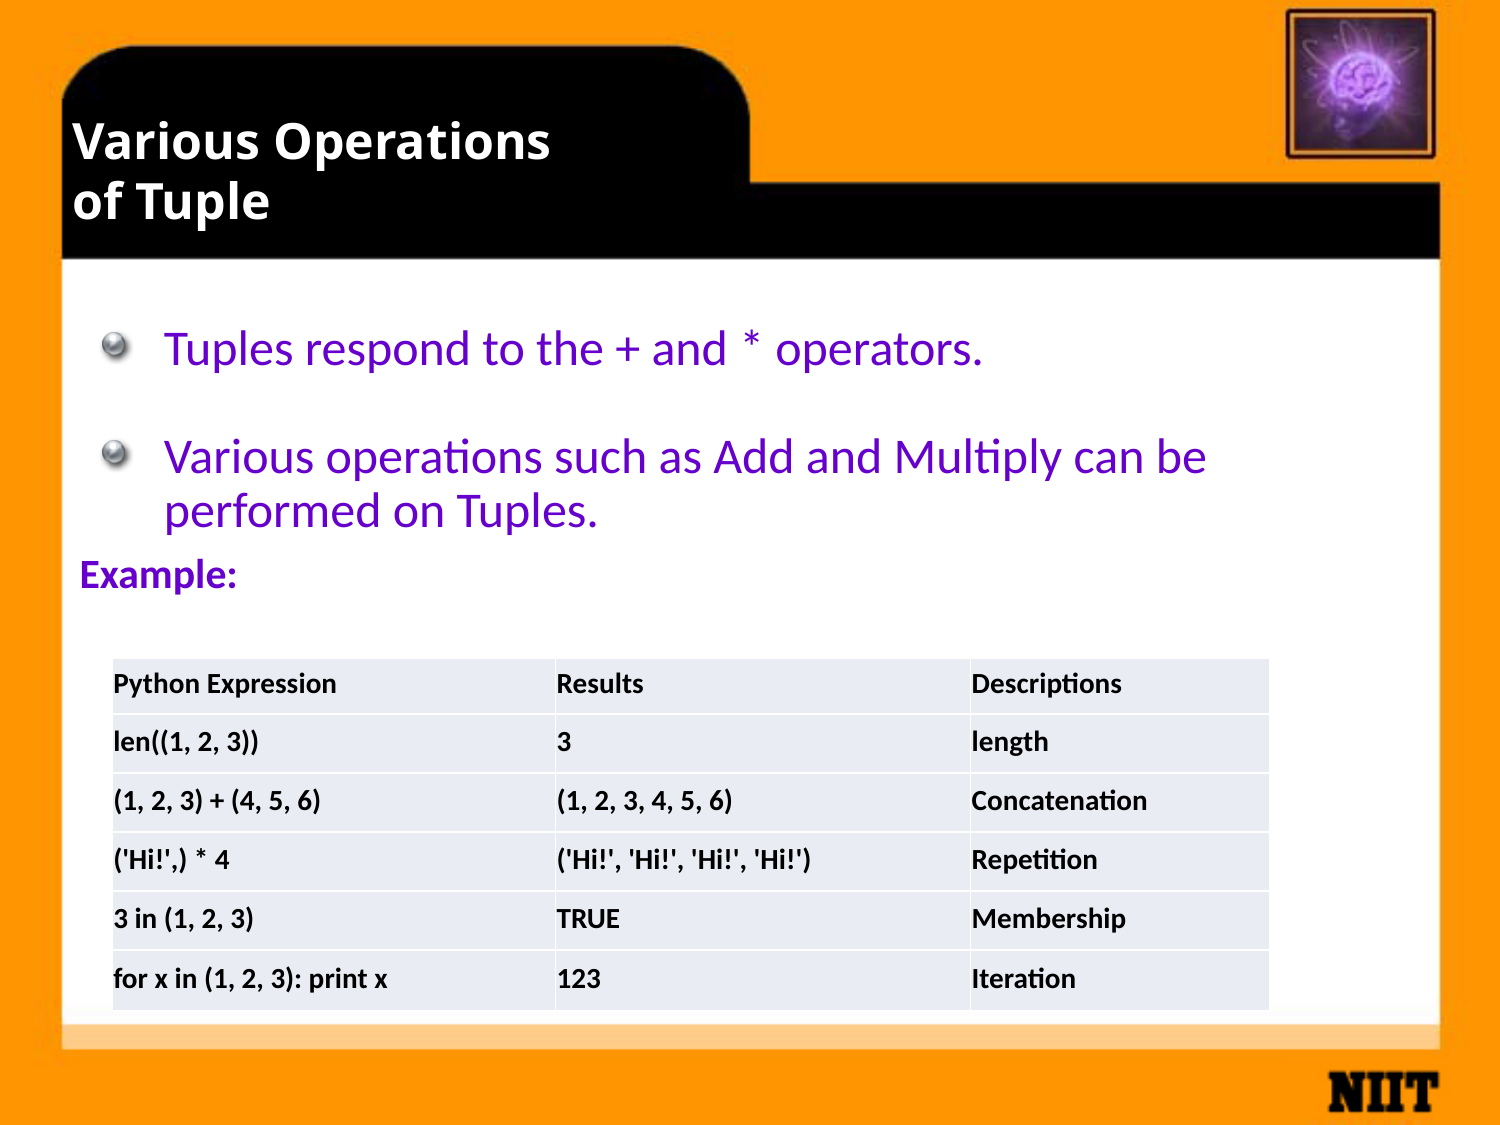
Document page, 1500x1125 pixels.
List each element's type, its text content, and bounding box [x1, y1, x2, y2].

table_cell len((1, 2, 3)) [113, 715, 555, 772]
table_cell TRUE [556, 892, 970, 949]
text_box Various Operations of Tuple [57, 101, 580, 237]
table_cell 123 [556, 951, 970, 1010]
picture [0, 0, 1500, 1125]
table_cell Membership [971, 892, 1269, 949]
table_cell for x in (1, 2, 3): print x [113, 951, 555, 1010]
table_cell (1, 2, 3) + (4, 5, 6) [113, 774, 555, 831]
table_cell ('Hi!',) * 4 [113, 833, 555, 890]
table_header Descriptions [971, 659, 1269, 713]
text_box Tuples respond to the + and * operators. Various operations such as Add and Multiply can be performed on Tuples. Example: [64, 255, 1441, 606]
table_cell (1, 2, 3, 4, 5, 6) [556, 774, 970, 831]
table_cell 3 in (1, 2, 3) [113, 892, 555, 949]
table_header Results [556, 659, 970, 713]
table_cell ('Hi!', 'Hi!', 'Hi!', 'Hi!') [556, 833, 970, 890]
table_cell length [971, 715, 1269, 772]
table_cell Concatenation [971, 774, 1269, 831]
table_cell Repetition [971, 833, 1269, 890]
table_cell Iteration [971, 951, 1269, 1010]
table_header Python Expression [113, 659, 555, 713]
table_cell 3 [556, 715, 970, 772]
